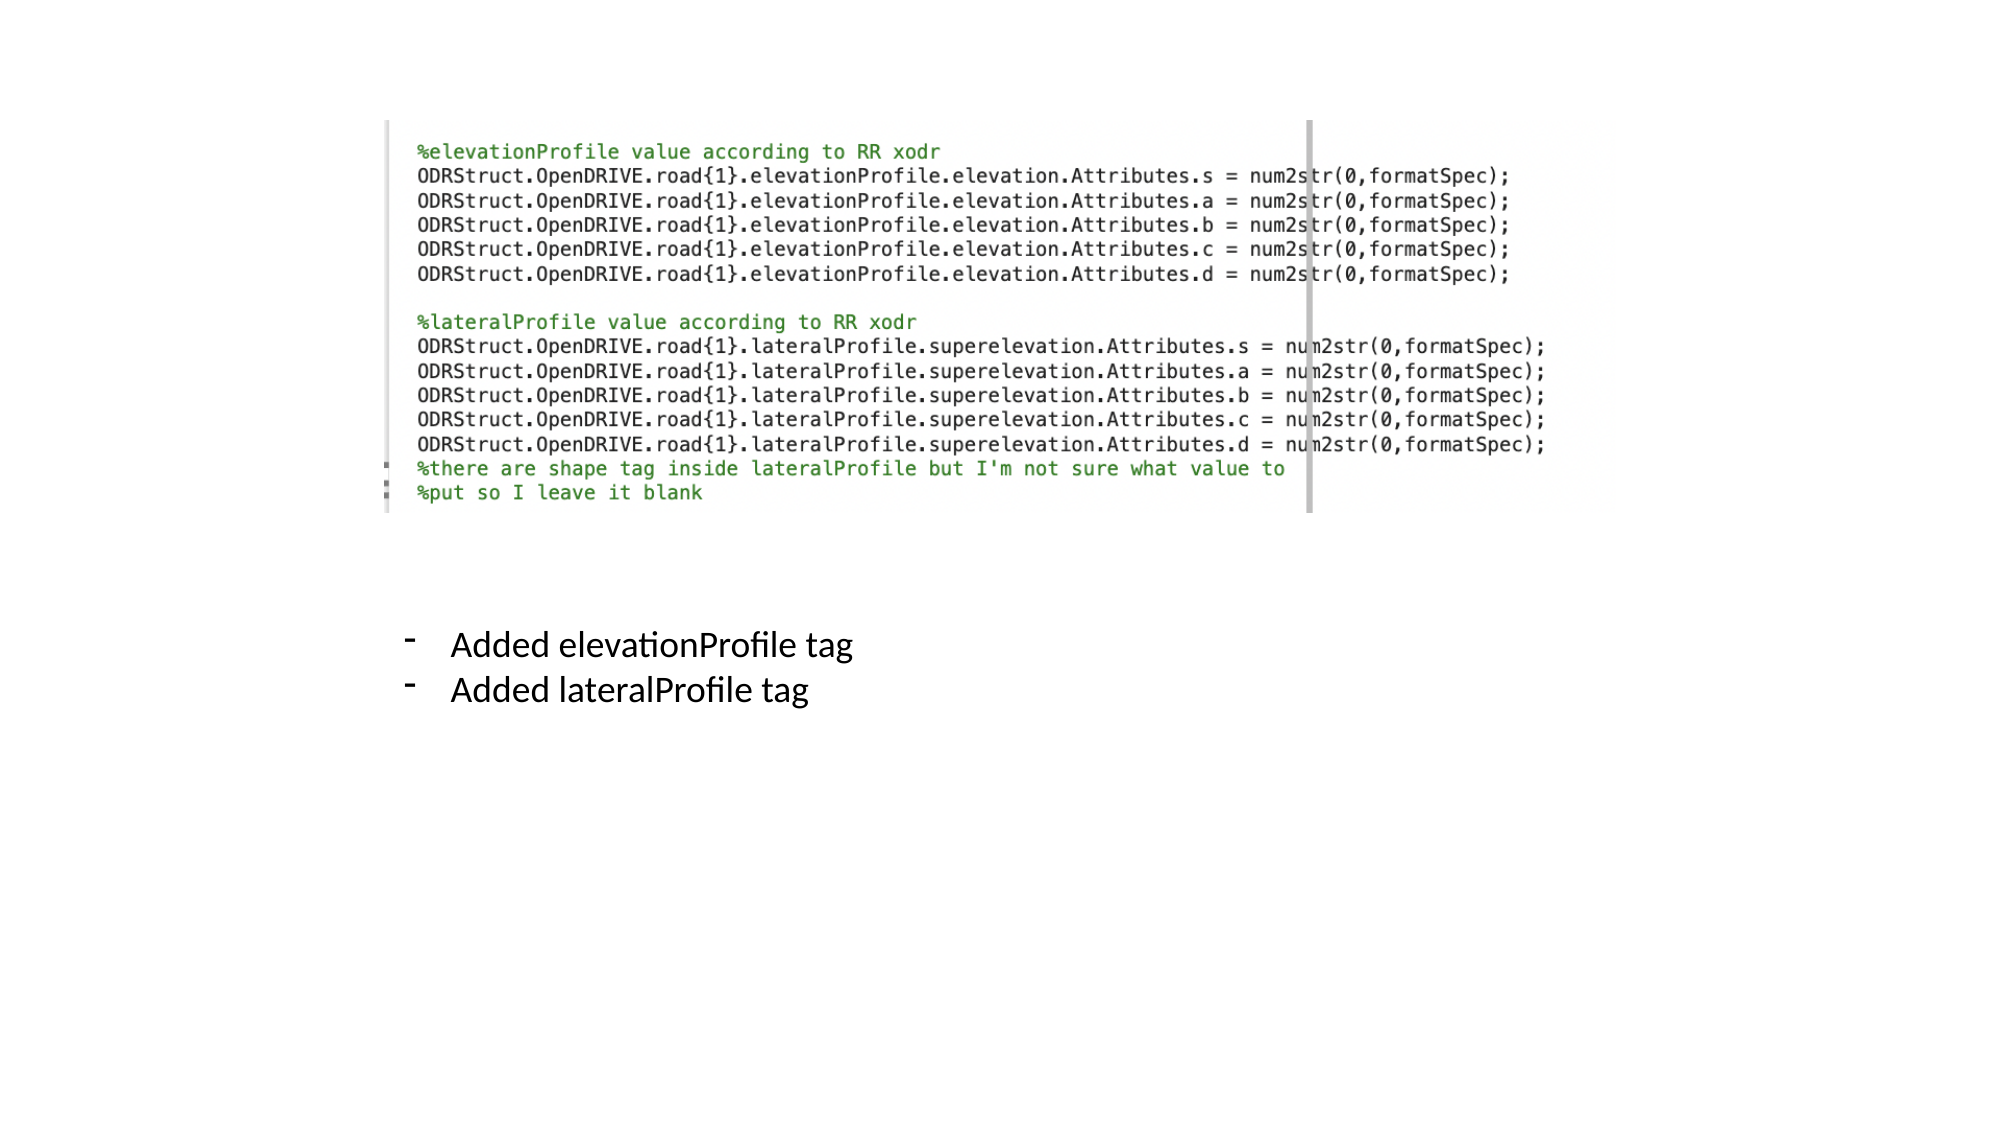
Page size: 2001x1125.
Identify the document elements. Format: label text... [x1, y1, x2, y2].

picture [384, 120, 1616, 513]
text_box Added elevationProfile tag Added lateralProfile tag [388, 612, 869, 718]
